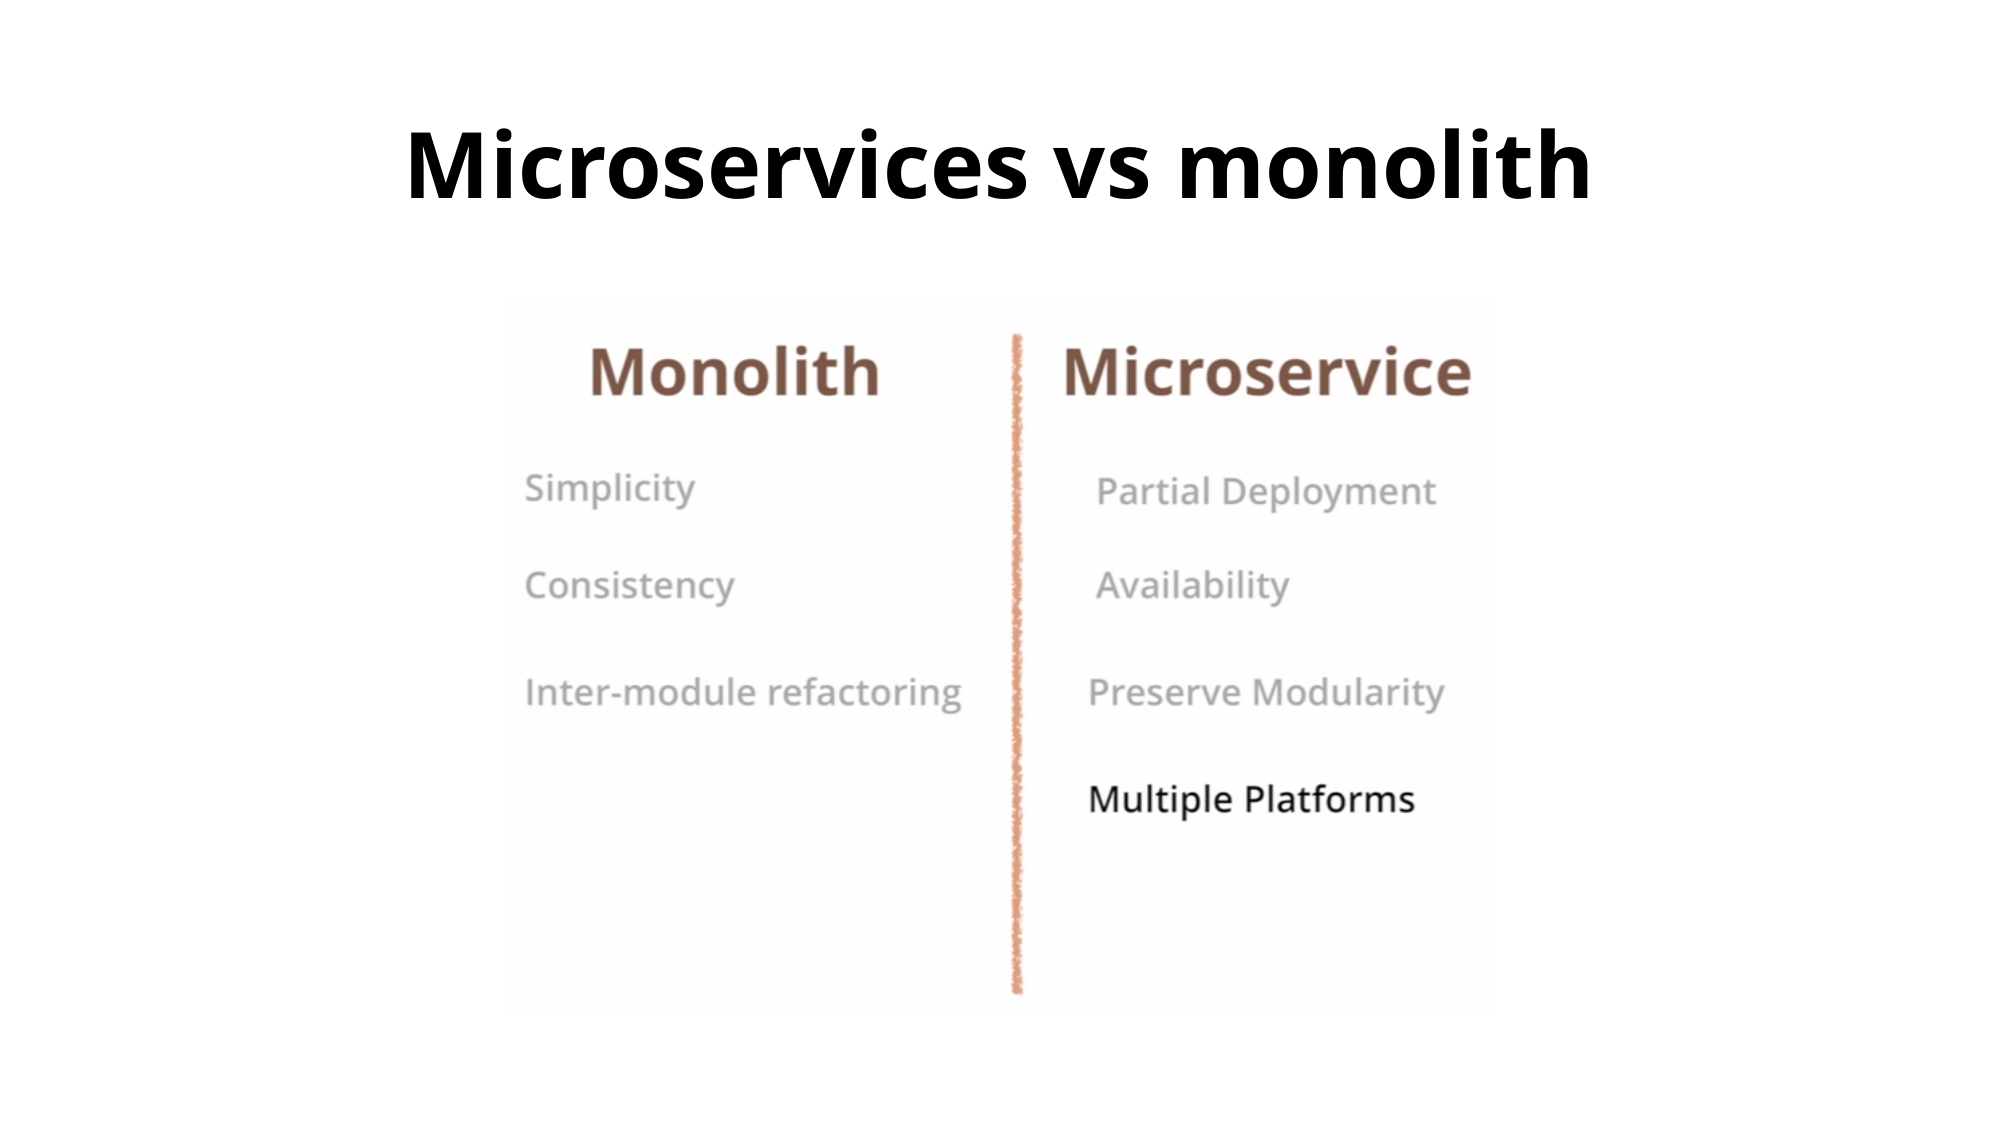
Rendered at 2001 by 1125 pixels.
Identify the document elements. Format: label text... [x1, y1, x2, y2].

title Microservices vs monolith [137, 59, 1863, 278]
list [507, 299, 1493, 1014]
